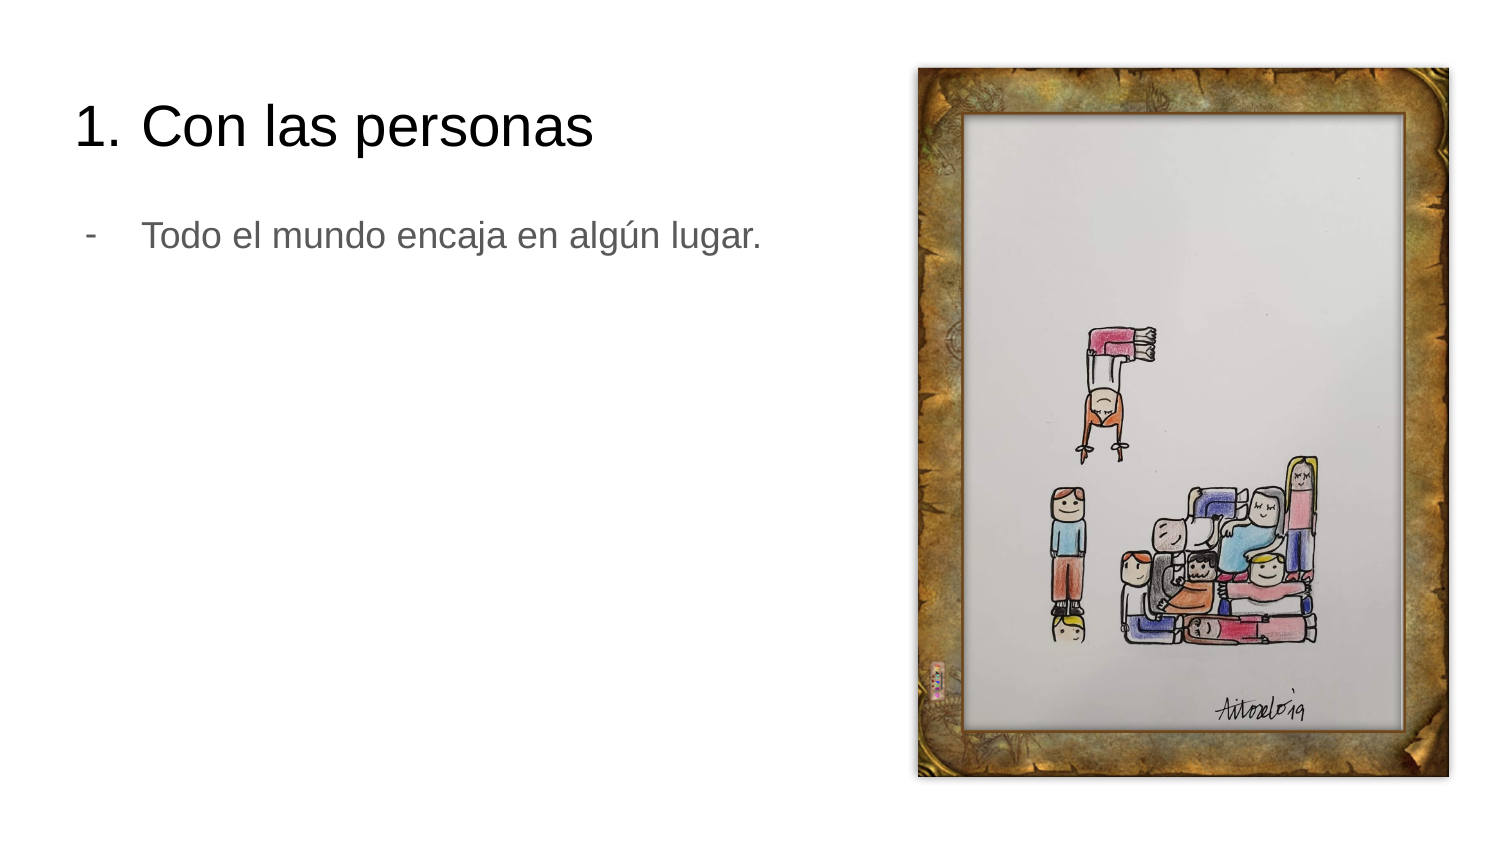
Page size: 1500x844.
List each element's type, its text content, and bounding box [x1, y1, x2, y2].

title Con las personas [51, 72, 910, 167]
list Todo el mundo encaja en algún lugar. [51, 189, 910, 750]
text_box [917, 67, 1450, 777]
